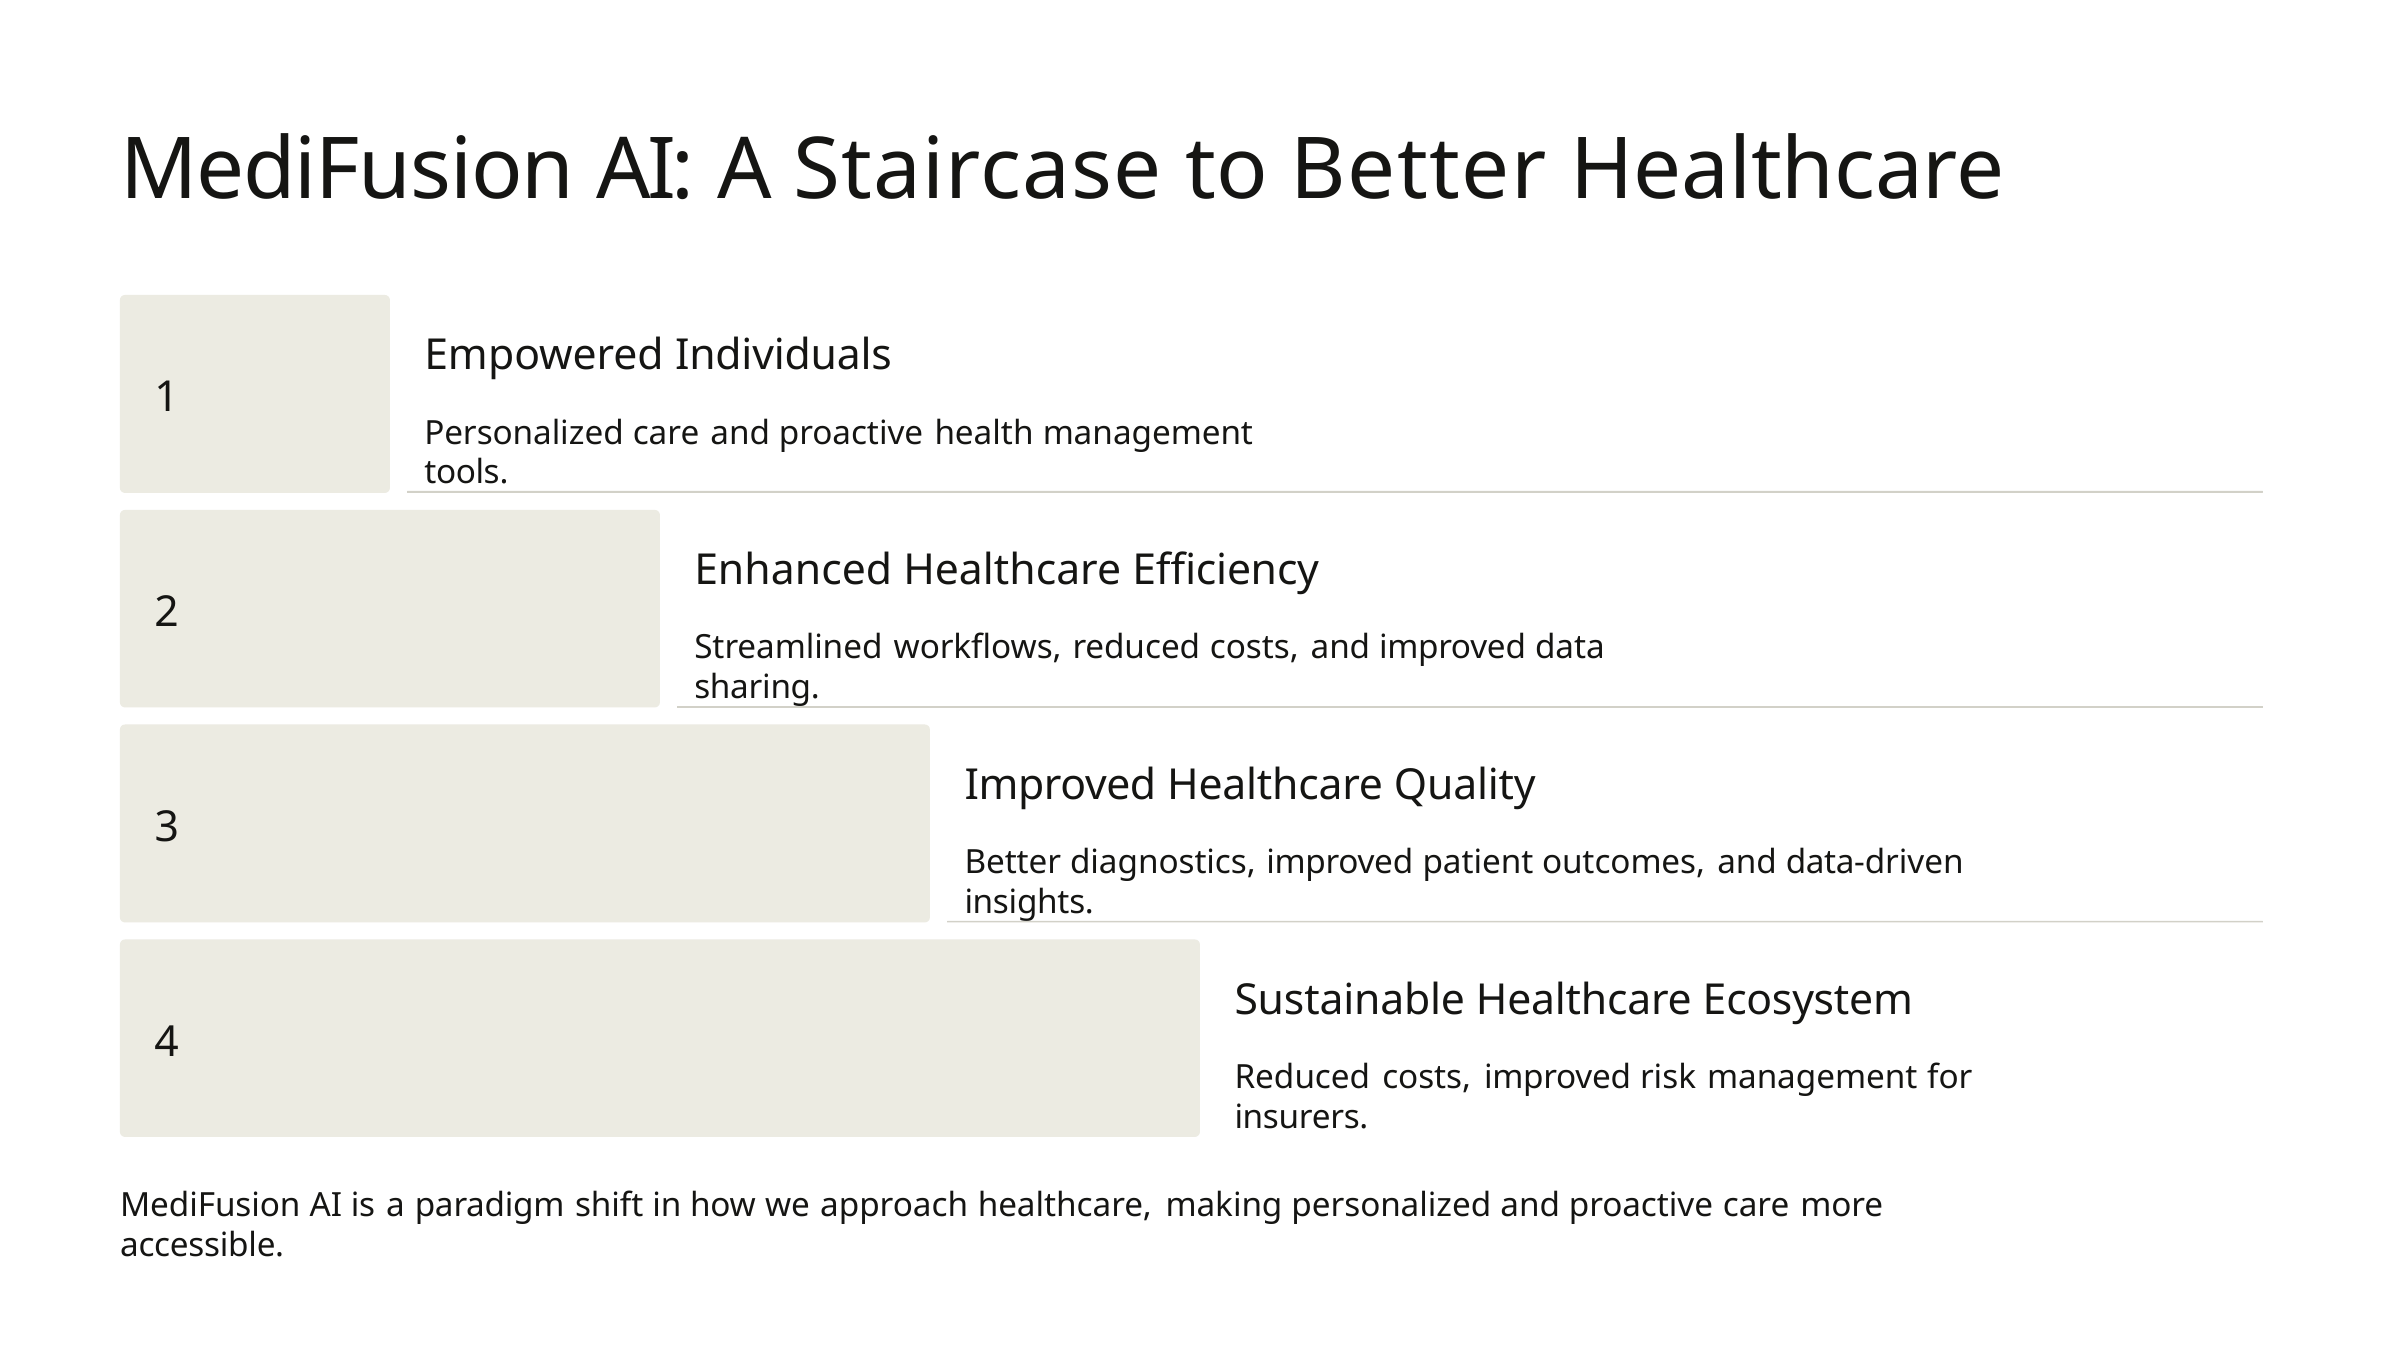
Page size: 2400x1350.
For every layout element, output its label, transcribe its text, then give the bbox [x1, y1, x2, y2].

text_box Sustainable Healthcare Ecosystem Reduced costs, improved risk management for insurers. [1232, 970, 2065, 1136]
text_box Enhanced Healthcare Efficiency Streamlined workflows, reduced costs, and improved data sharing. [692, 540, 1679, 706]
text_box [119, 724, 930, 923]
text_box 1 [152, 366, 171, 420]
text_box [119, 294, 390, 493]
title MediFusion AI: A Staircase to Better Healthcare [68, 50, 2034, 339]
text_box [119, 509, 660, 708]
text_box 4 [152, 1011, 183, 1065]
text_box 3 [152, 796, 182, 850]
text_box MediFusion AI is a paradigm shift in how we approach healthcare, making personalized and proactive care more accessible. [117, 1181, 1946, 1264]
text_box [119, 939, 1200, 1137]
text_box Improved Healthcare Quality Better diagnostics, improved patient outcomes, and data-driven insights. [962, 755, 2034, 920]
text_box 2 [152, 581, 181, 635]
text_box Empowered Individuals Personalized care and proactive health management tools. [422, 325, 1292, 490]
